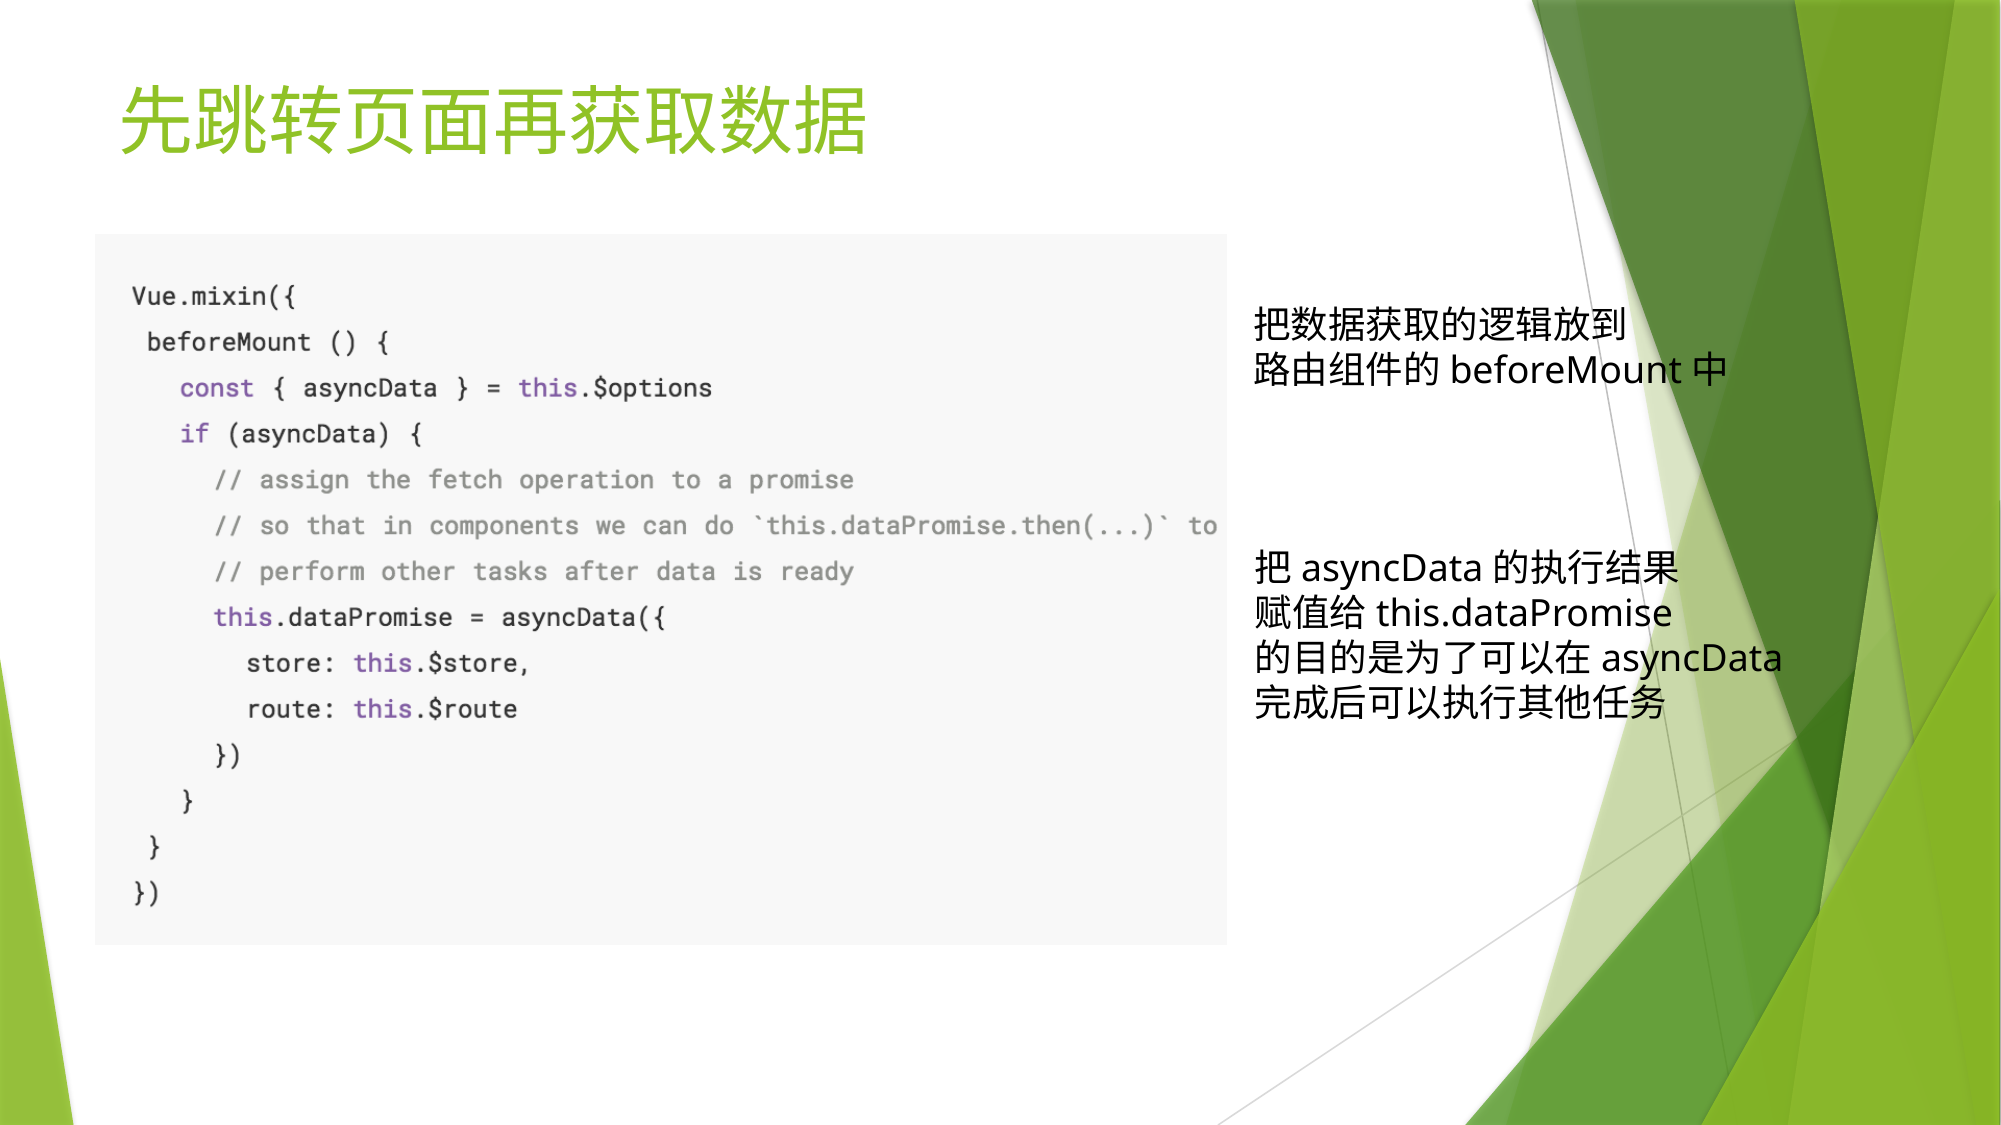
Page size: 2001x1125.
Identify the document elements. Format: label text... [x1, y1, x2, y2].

text_box 把数据获取的逻辑放到 路由组件的beforeMount中 [1238, 293, 1744, 398]
text_box 把asyncData的执行结果 赋值给this.dataPromise 的目的是为了可以在asyncData 完成后可以执行其他任务 [1239, 536, 1799, 731]
text_box 先跳转页面再获取数据 [103, 66, 884, 172]
picture [94, 233, 1228, 946]
